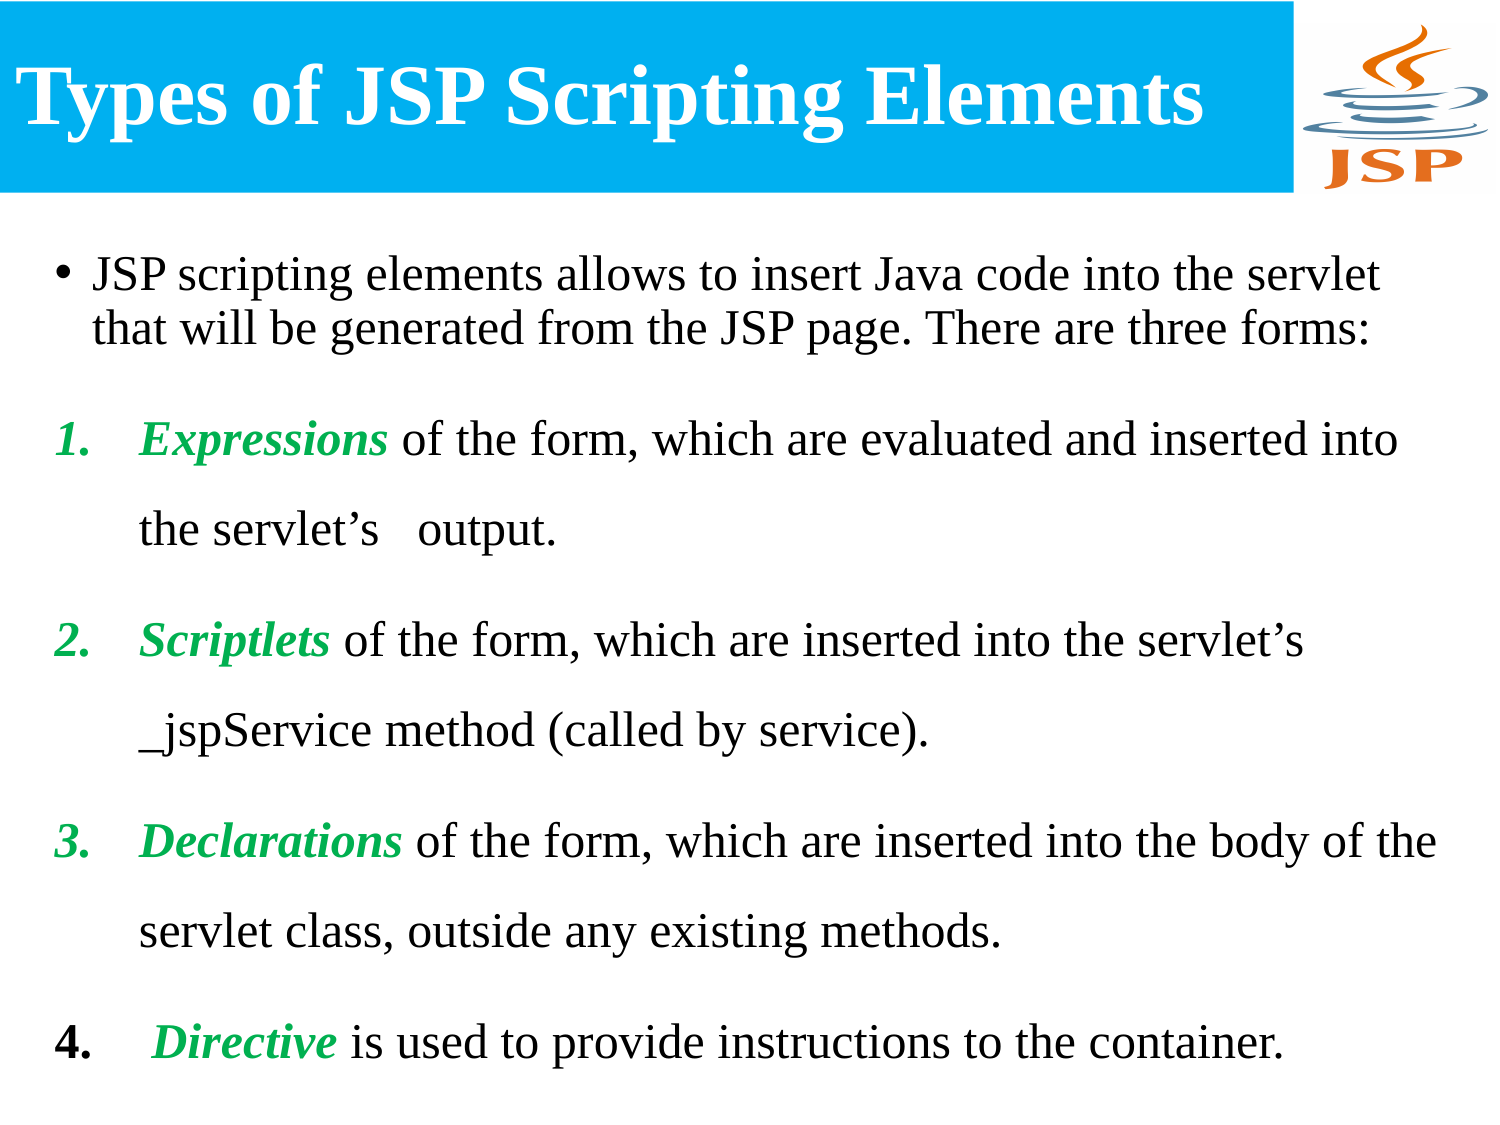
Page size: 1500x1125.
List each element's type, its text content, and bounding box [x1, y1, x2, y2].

list JSP scripting elements allows to insert Java code into the servlet that will be generated from the JSP page. There are three forms: Expressions of the form, which are evaluated and inserted into the servlet’s output. Scriptlets of the form, which are inserted into the servlet’s _jspService method (called by service). Declarations of the form, which are inserted into the body of the servlet class, outside any existing methods. Directive is used to provide instructions to the container. [39, 239, 1460, 1078]
title Types of JSP Scripting Elements [0, 1, 1294, 193]
picture [1293, 23, 1496, 194]
